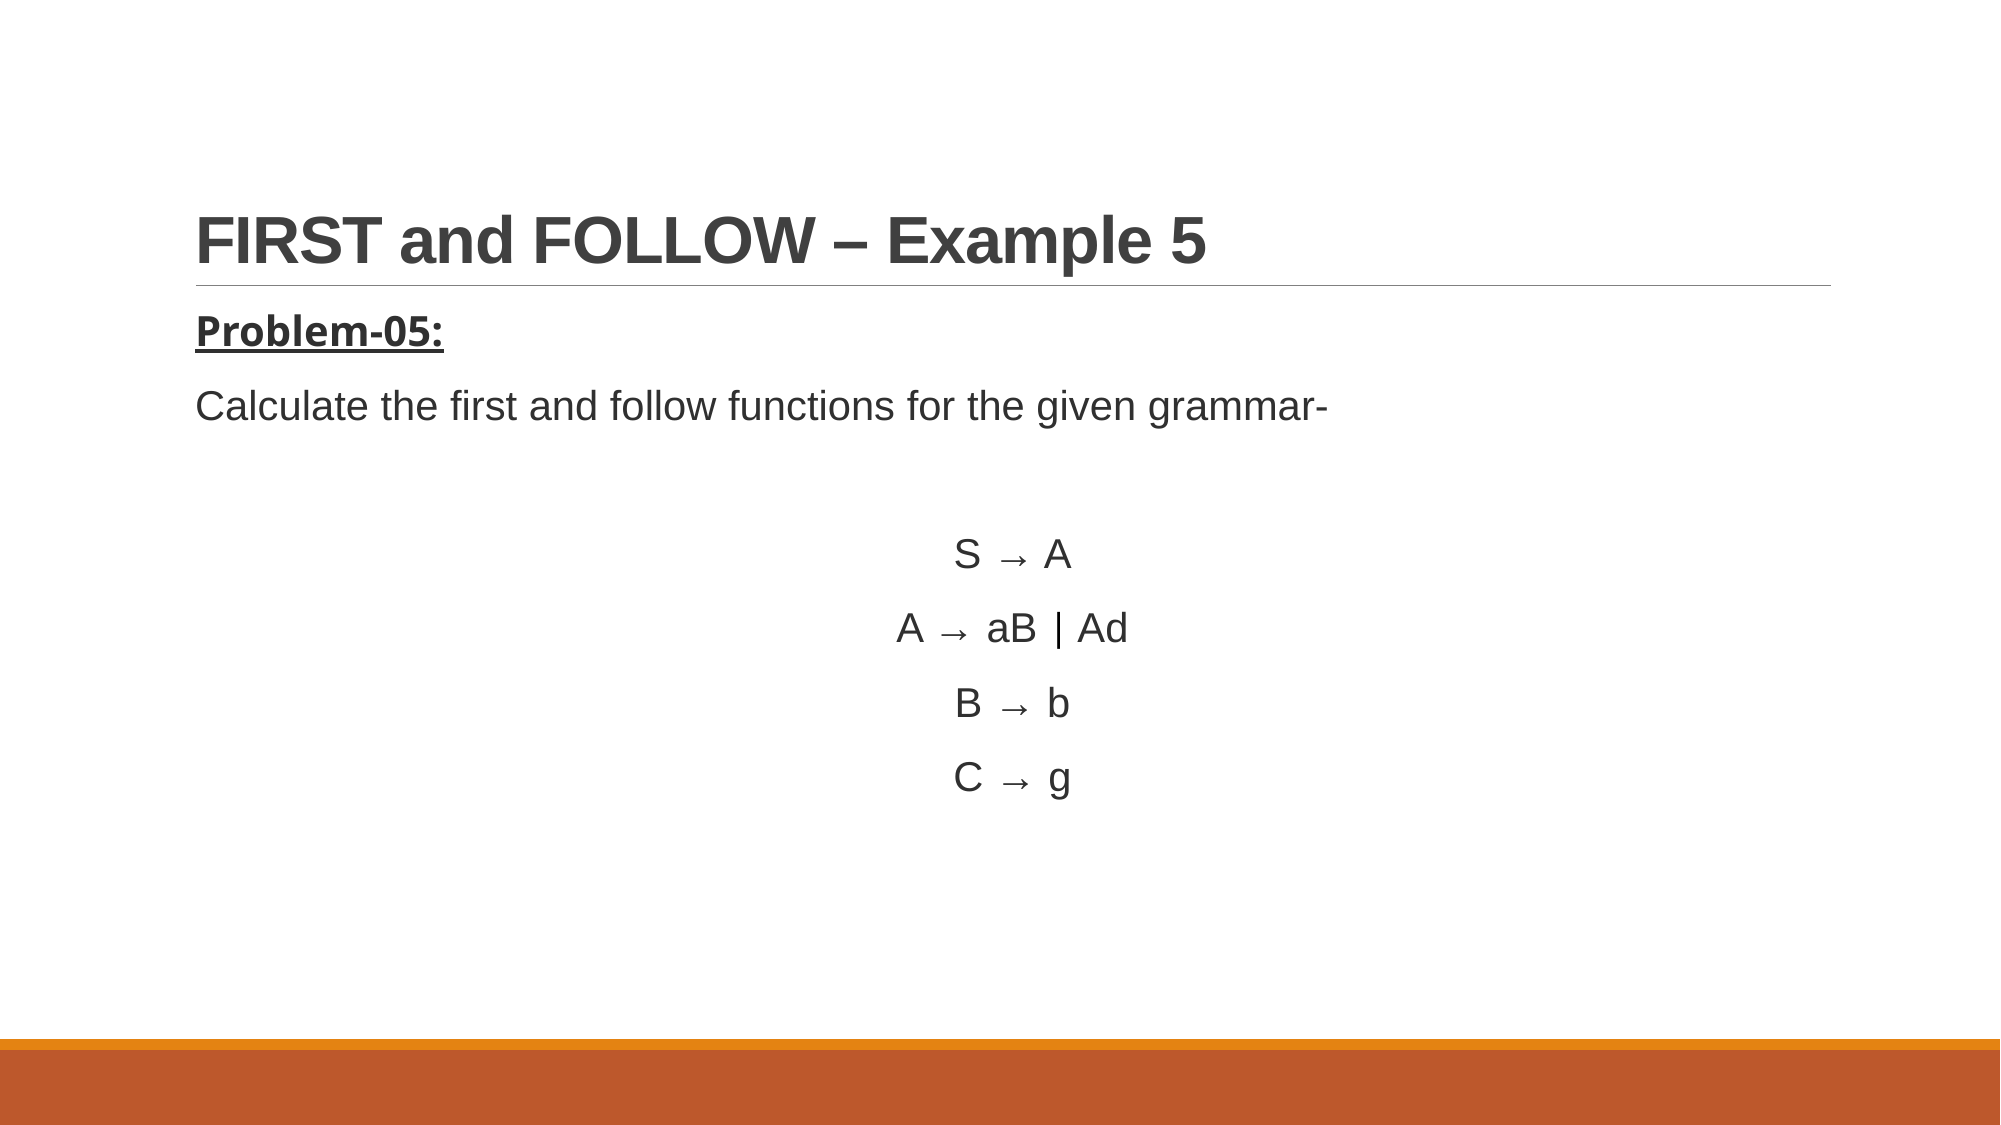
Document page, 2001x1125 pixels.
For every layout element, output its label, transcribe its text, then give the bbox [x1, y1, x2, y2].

list Problem-05: Calculate the first and follow functions for the given grammar- S → A A → aB | Ad B → b C → g [180, 302, 1830, 1061]
title FIRST and FOLLOW – Example 5 [180, 47, 1830, 285]
